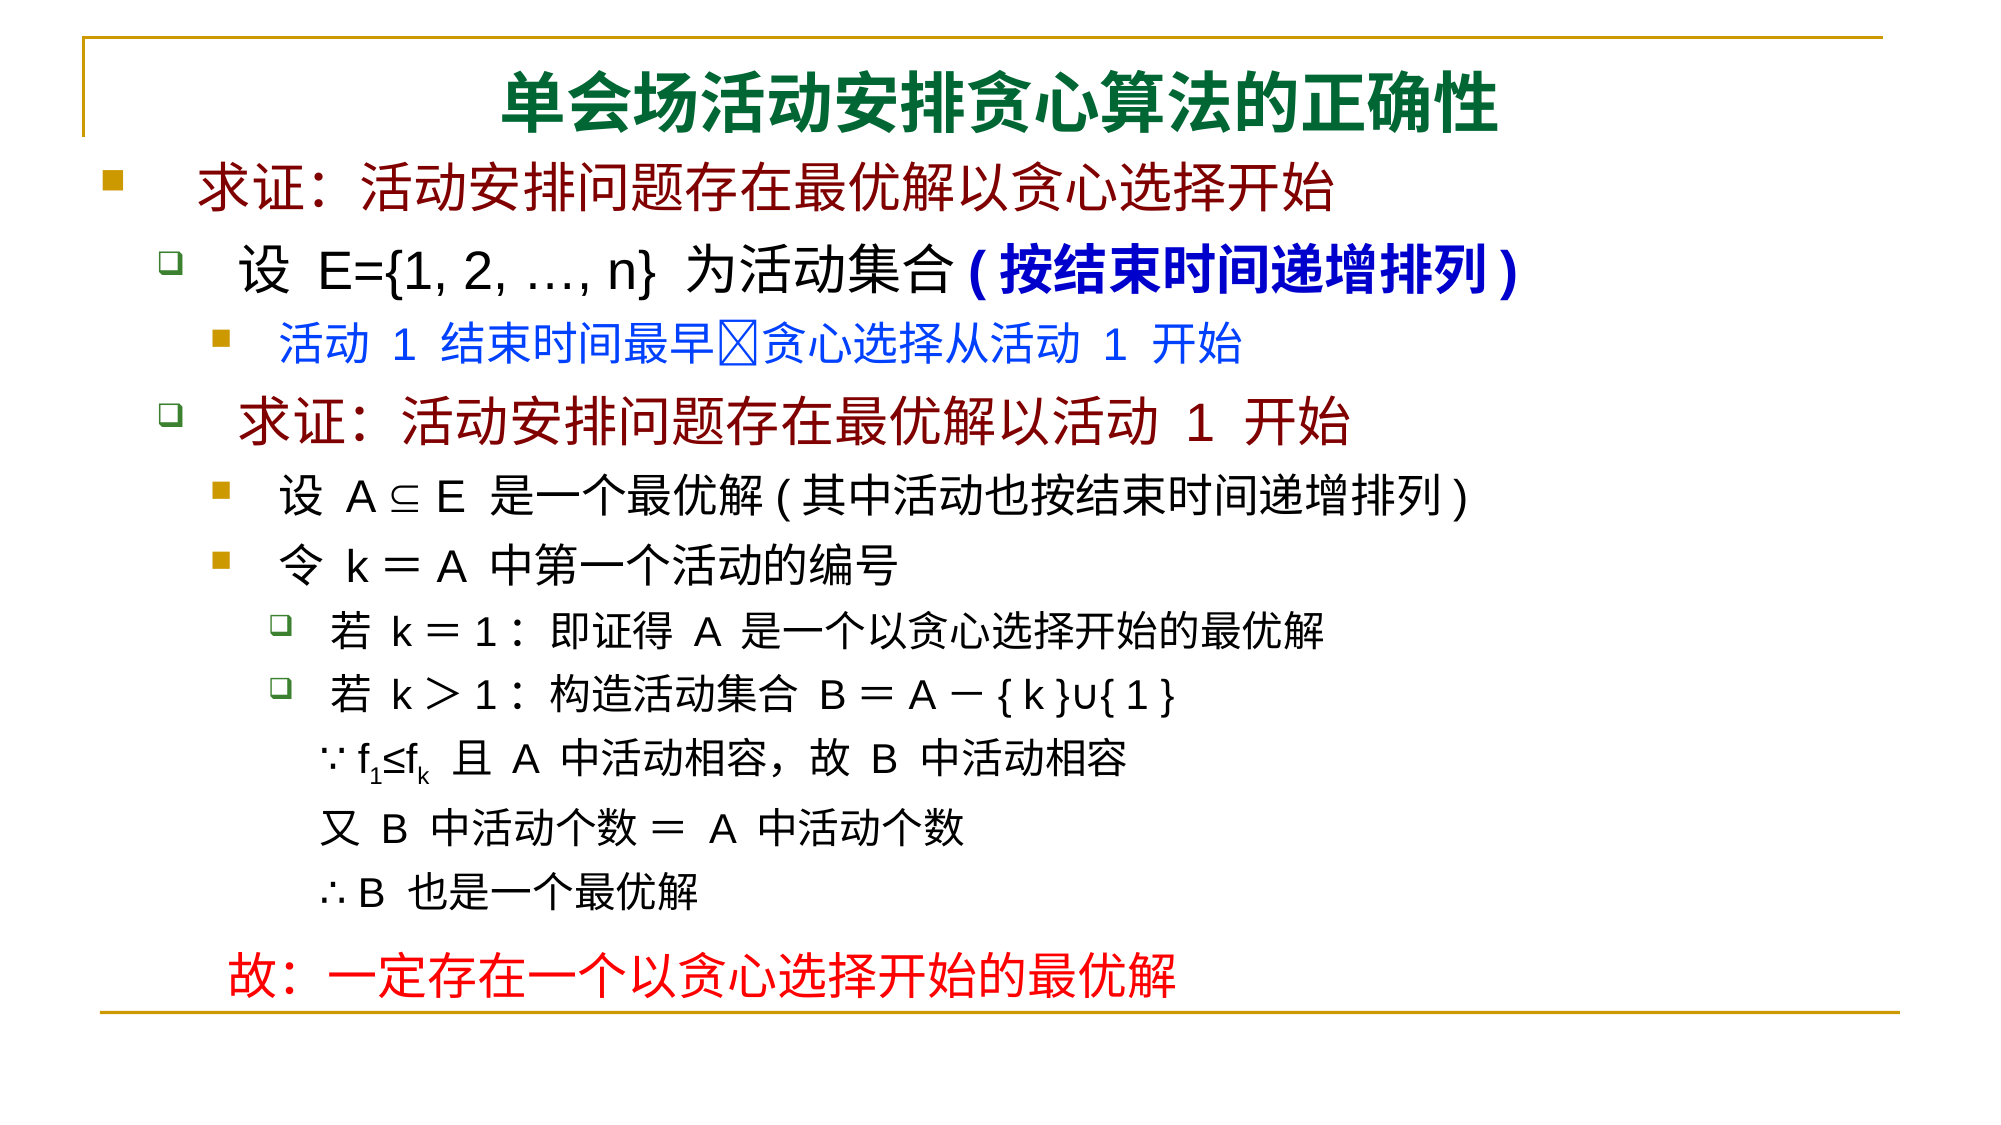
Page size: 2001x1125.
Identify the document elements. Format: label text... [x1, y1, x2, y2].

list 求证：活动安排问题存在最优解以贪心选择开始 设 E={1, 2, …, n} 为活动集合(按结束时间递增排列) 活动 1 结束时间最早贪心选择从活动 1 开始 求证：活动安排问题存在最优解以活动 1 开始 设 A  E 是一个最优解(其中活动也按结束时间递增排列) 令 k＝A 中第一个活动的编号 若 k＝1：即证得 A 是一个以贪心选择开始的最优解 若 k＞1：构造活动集合 B＝A－{ k }∪{ 1 } ∵ f1≤fk 且 A 中活动相容，故 B 中活动相容 又 B 中活动个数 ＝ A 中活动个数 ∴ B 也是一个最优解 [85, 139, 1927, 938]
title 单会场活动安排贪心算法的正确性 [99, 45, 1900, 139]
text_box 故：一定存在一个以贪心选择开始的最优解 [212, 937, 1193, 1012]
